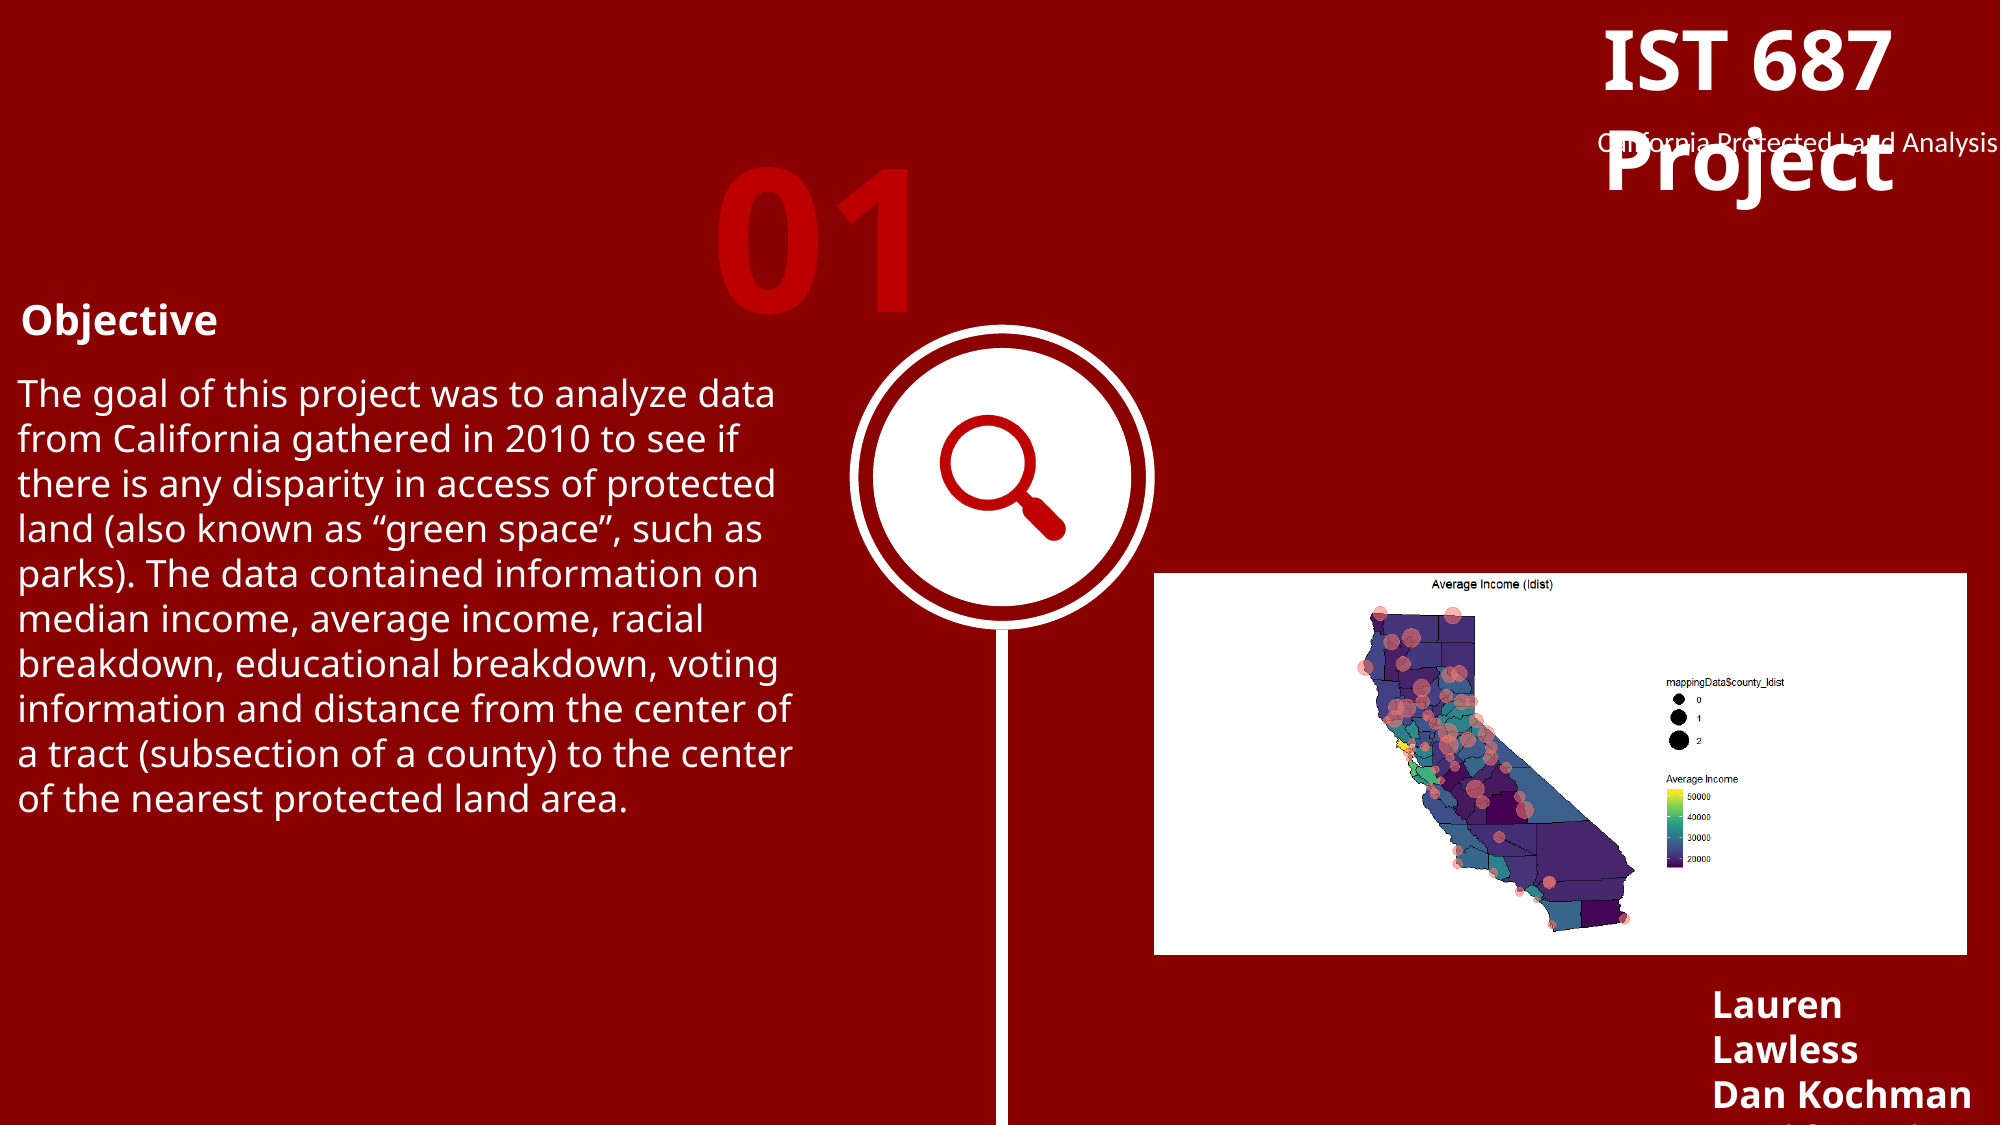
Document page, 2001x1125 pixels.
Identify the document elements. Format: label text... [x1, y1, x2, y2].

text_box IST 687 Project [1434, 0, 2000, 215]
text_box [849, 324, 1155, 630]
picture [1154, 573, 1967, 955]
text_box 01 [691, 104, 960, 360]
picture [927, 402, 1078, 553]
text_box Lauren Lawless Dan Kochman David Yamin [1696, 973, 2000, 1125]
text_box Objective [0, 286, 239, 352]
text_box California Protected Land Analysis [1531, 116, 2000, 166]
text_box The goal of this project was to analyze data from California gathered in 2010 to see if there is any disparity in access of protected land (also known as “green space”, such as parks). The data contained information on median income, average income, racial breakdown, educational breakdown, voting information and distance from the center of a tract (subsection of a county) to the center of the nearest protected land area. [2, 362, 826, 828]
